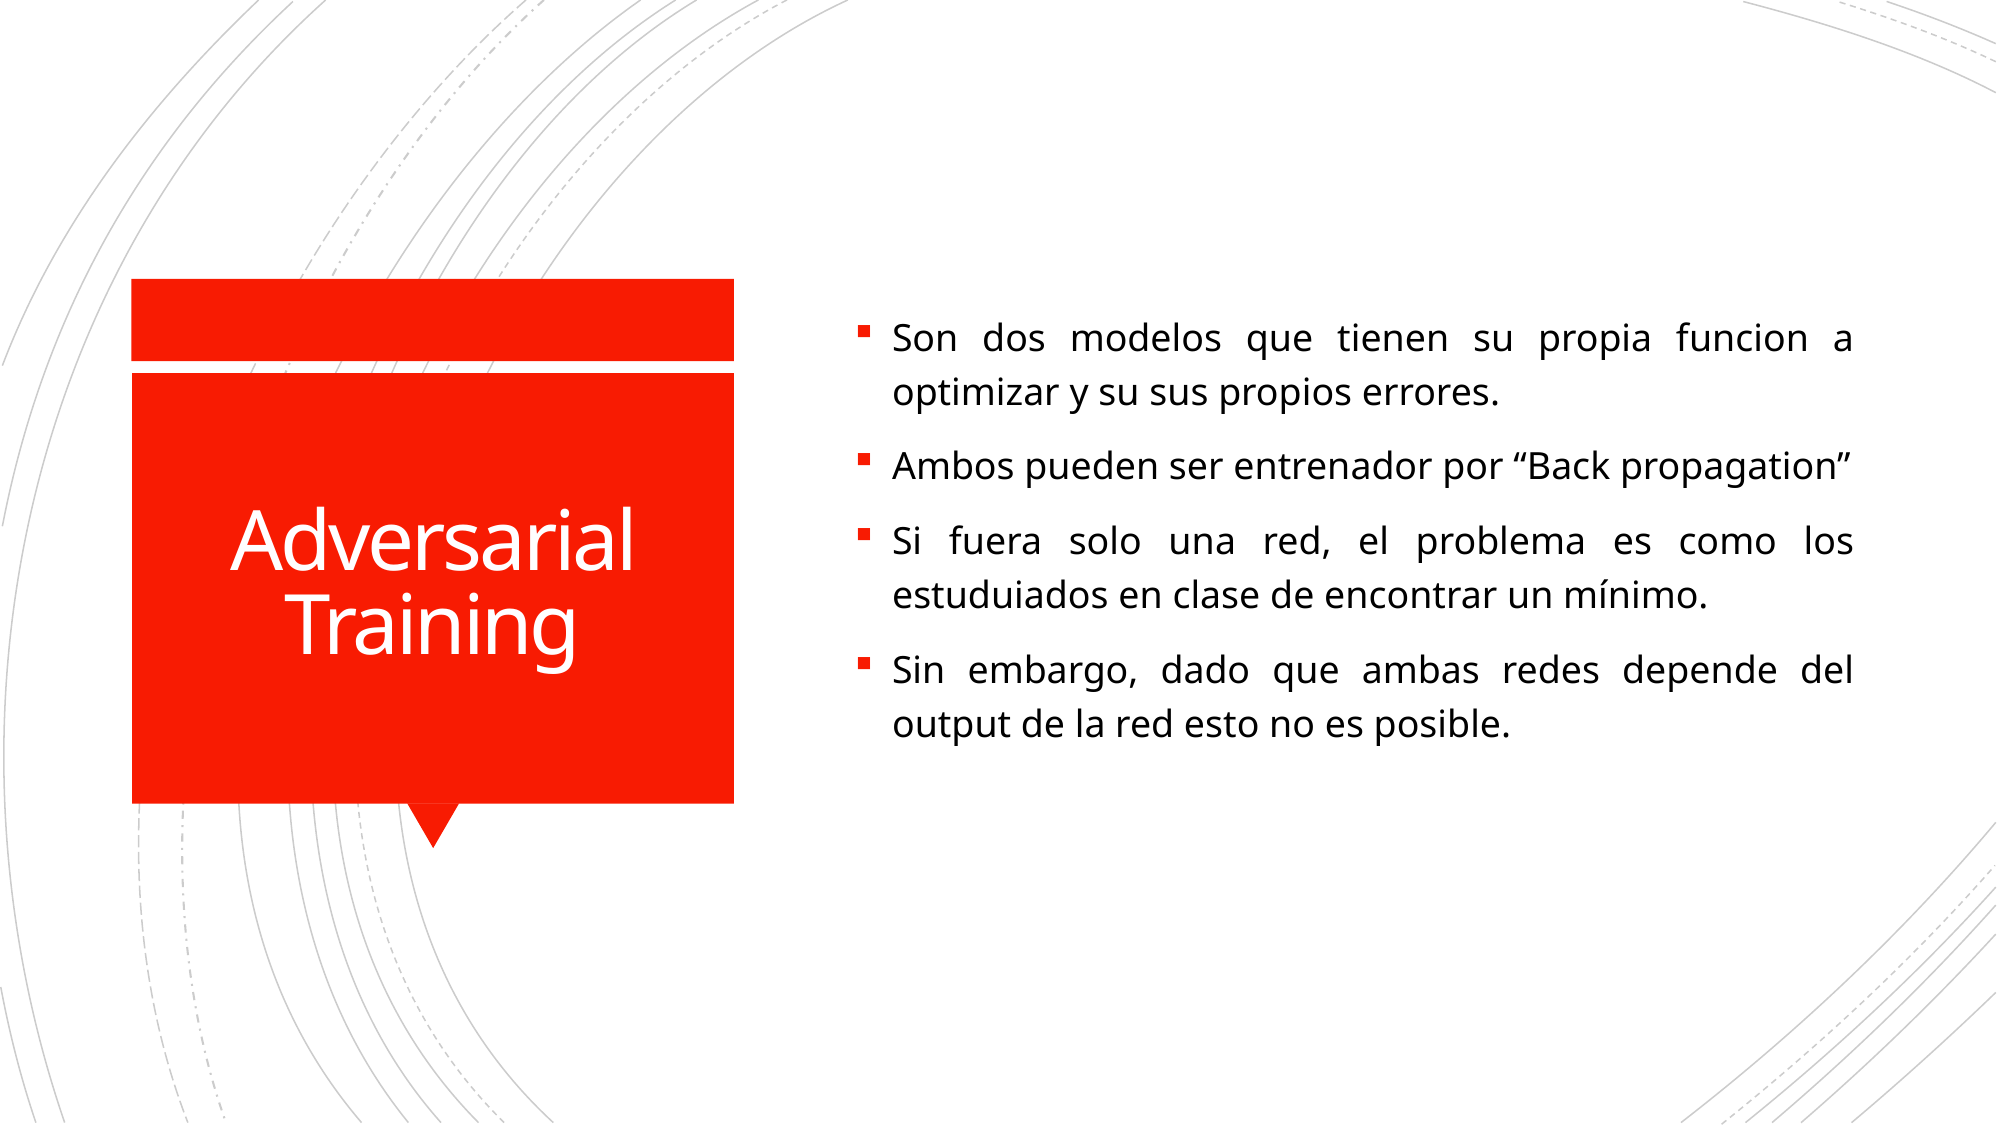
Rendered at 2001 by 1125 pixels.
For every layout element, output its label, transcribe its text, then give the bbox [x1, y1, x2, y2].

list Son dos modelos que tienen su propia funcion a optimizar y su sus propios errores. Ambos pueden ser entrenador por “Back propagation” Si fuera solo una red, el problema es como los estuduiados en clase de encontrar un mínimo. Sin embargo, dado que ambas redes depende del output de la red esto no es posible. [839, 131, 1871, 993]
title Adversarial Training [145, 385, 720, 789]
